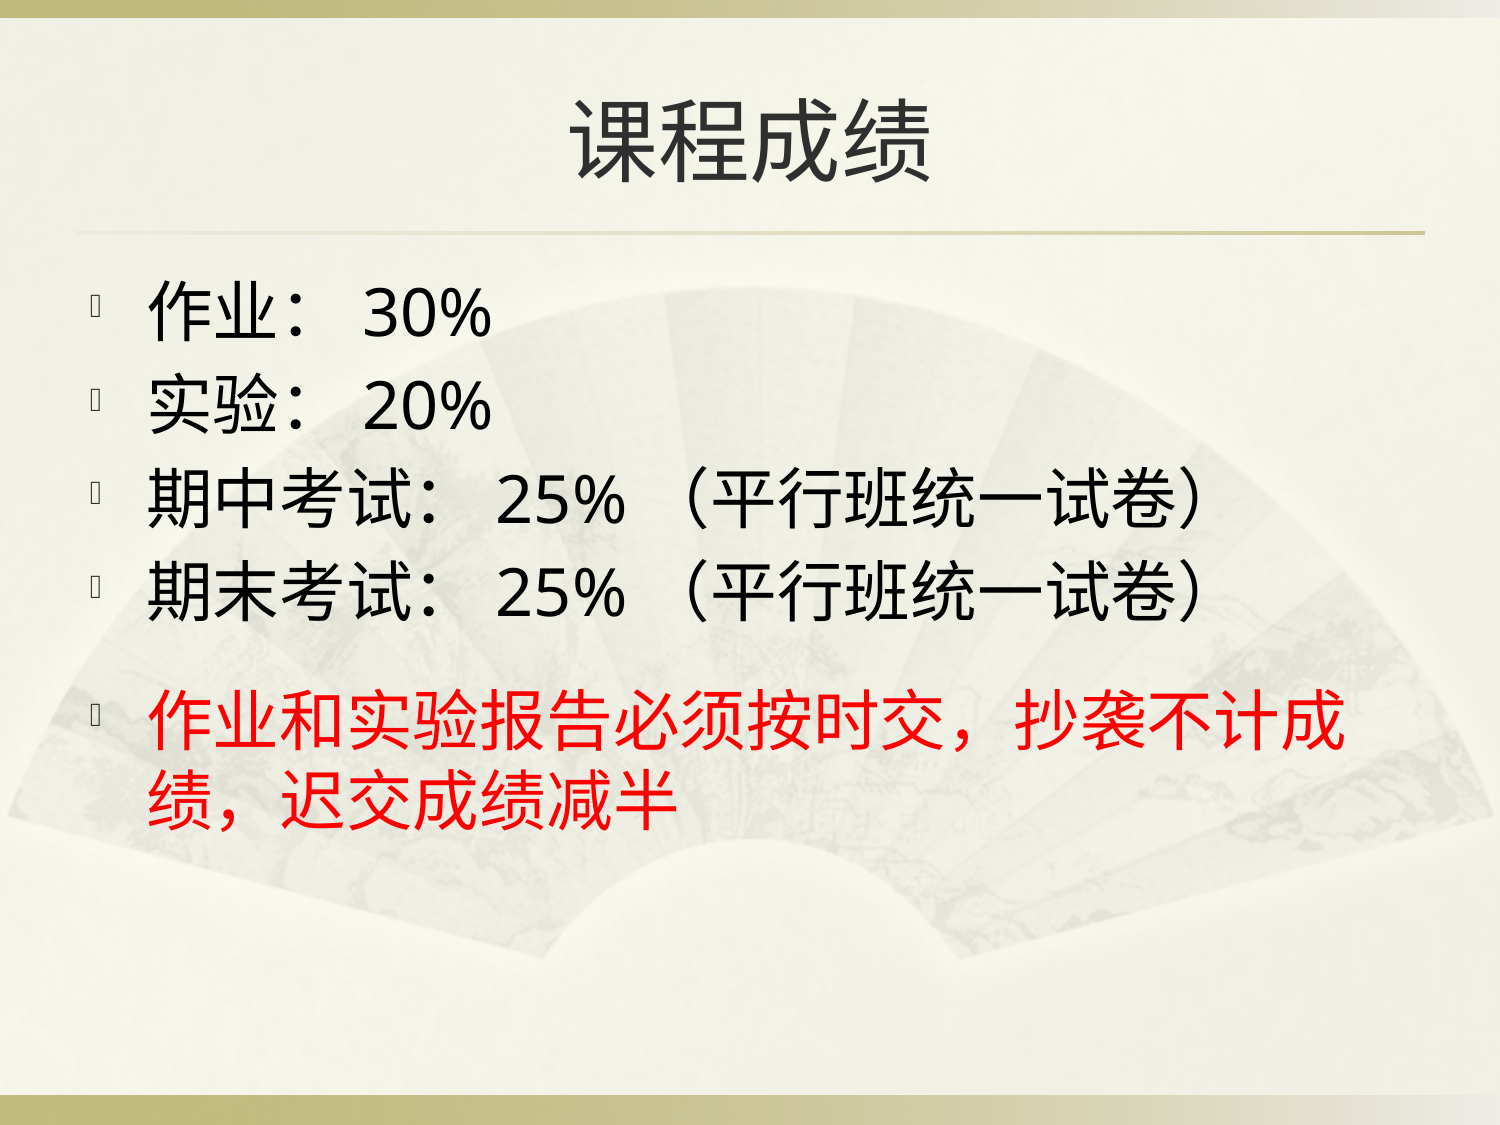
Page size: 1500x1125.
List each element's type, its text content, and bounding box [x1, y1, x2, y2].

list 作业：30% 实验：20% 期中考试：25%（平行班统一试卷） 期末考试：25%（平行班统一试卷） 作业和实验报告必须按时交，抄袭不计成绩，迟交成绩减半 [75, 262, 1425, 1032]
title 课程成绩 [75, 45, 1425, 233]
